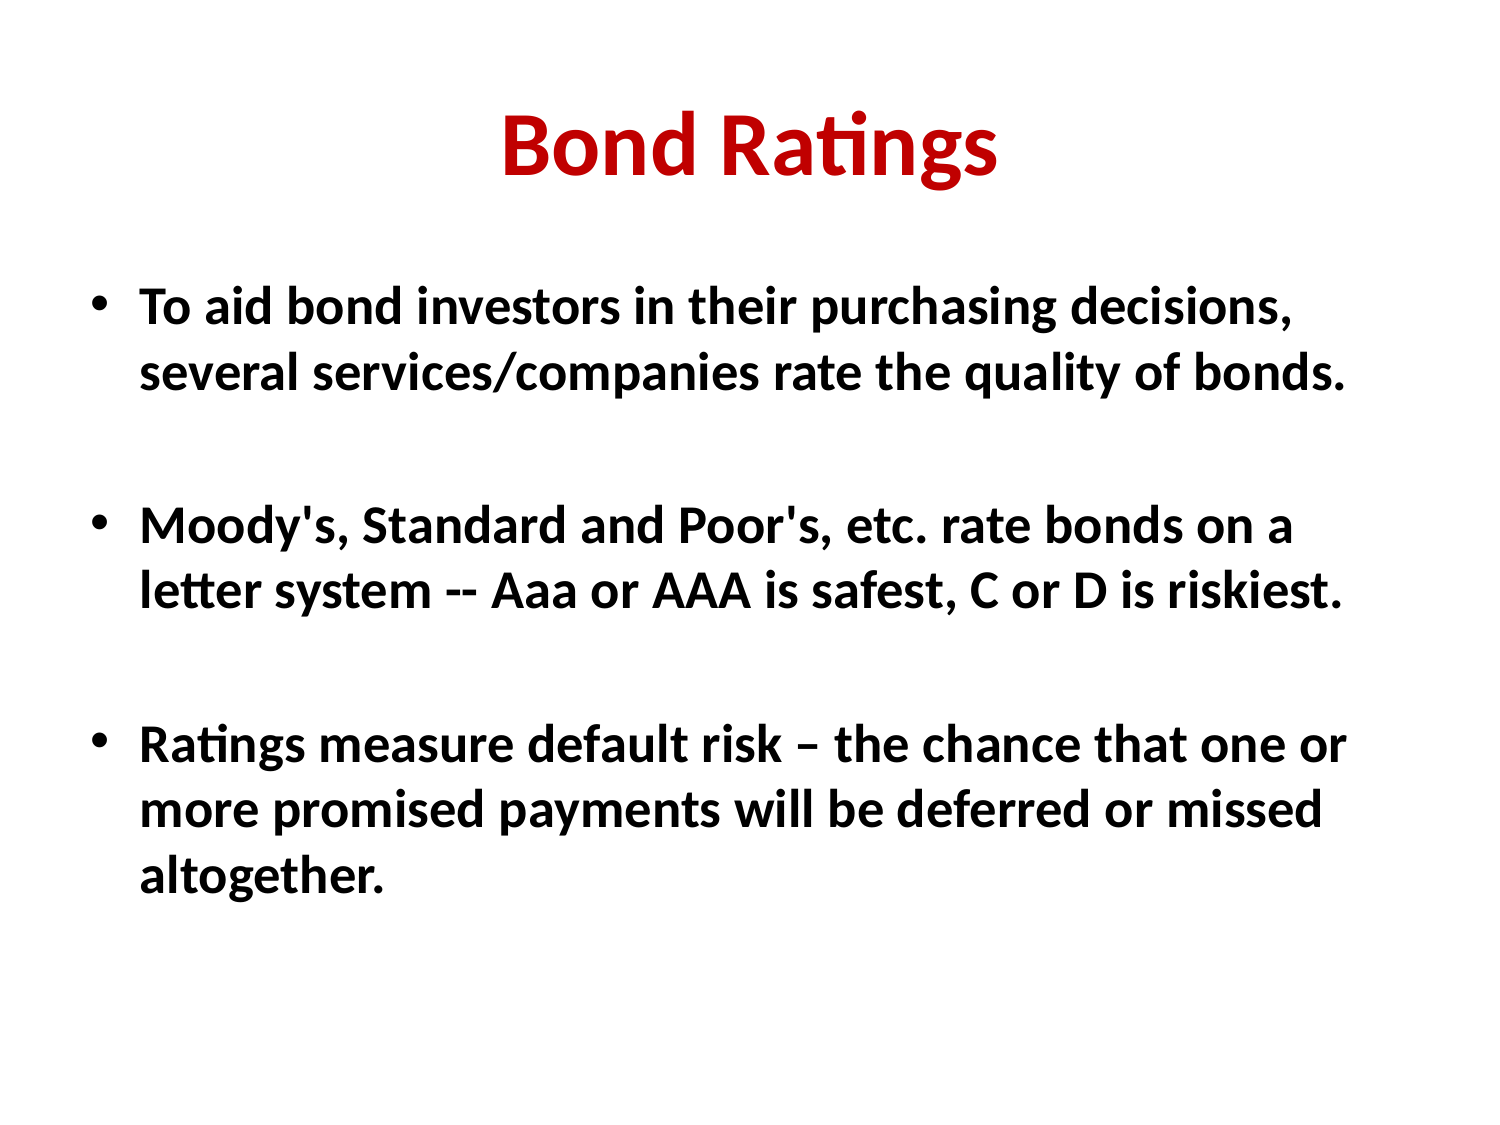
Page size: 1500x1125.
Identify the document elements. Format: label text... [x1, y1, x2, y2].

list To aid bond investors in their purchasing decisions, several services/companies rate the quality of bonds. Moody's, Standard and Poor's, etc. rate bonds on a letter system -- Aaa or AAA is safest, C or D is riskiest. Ratings measure default risk – the chance that one or more promised payments will be deferred or missed altogether. [75, 262, 1425, 1005]
title Bond Ratings [75, 45, 1425, 233]
